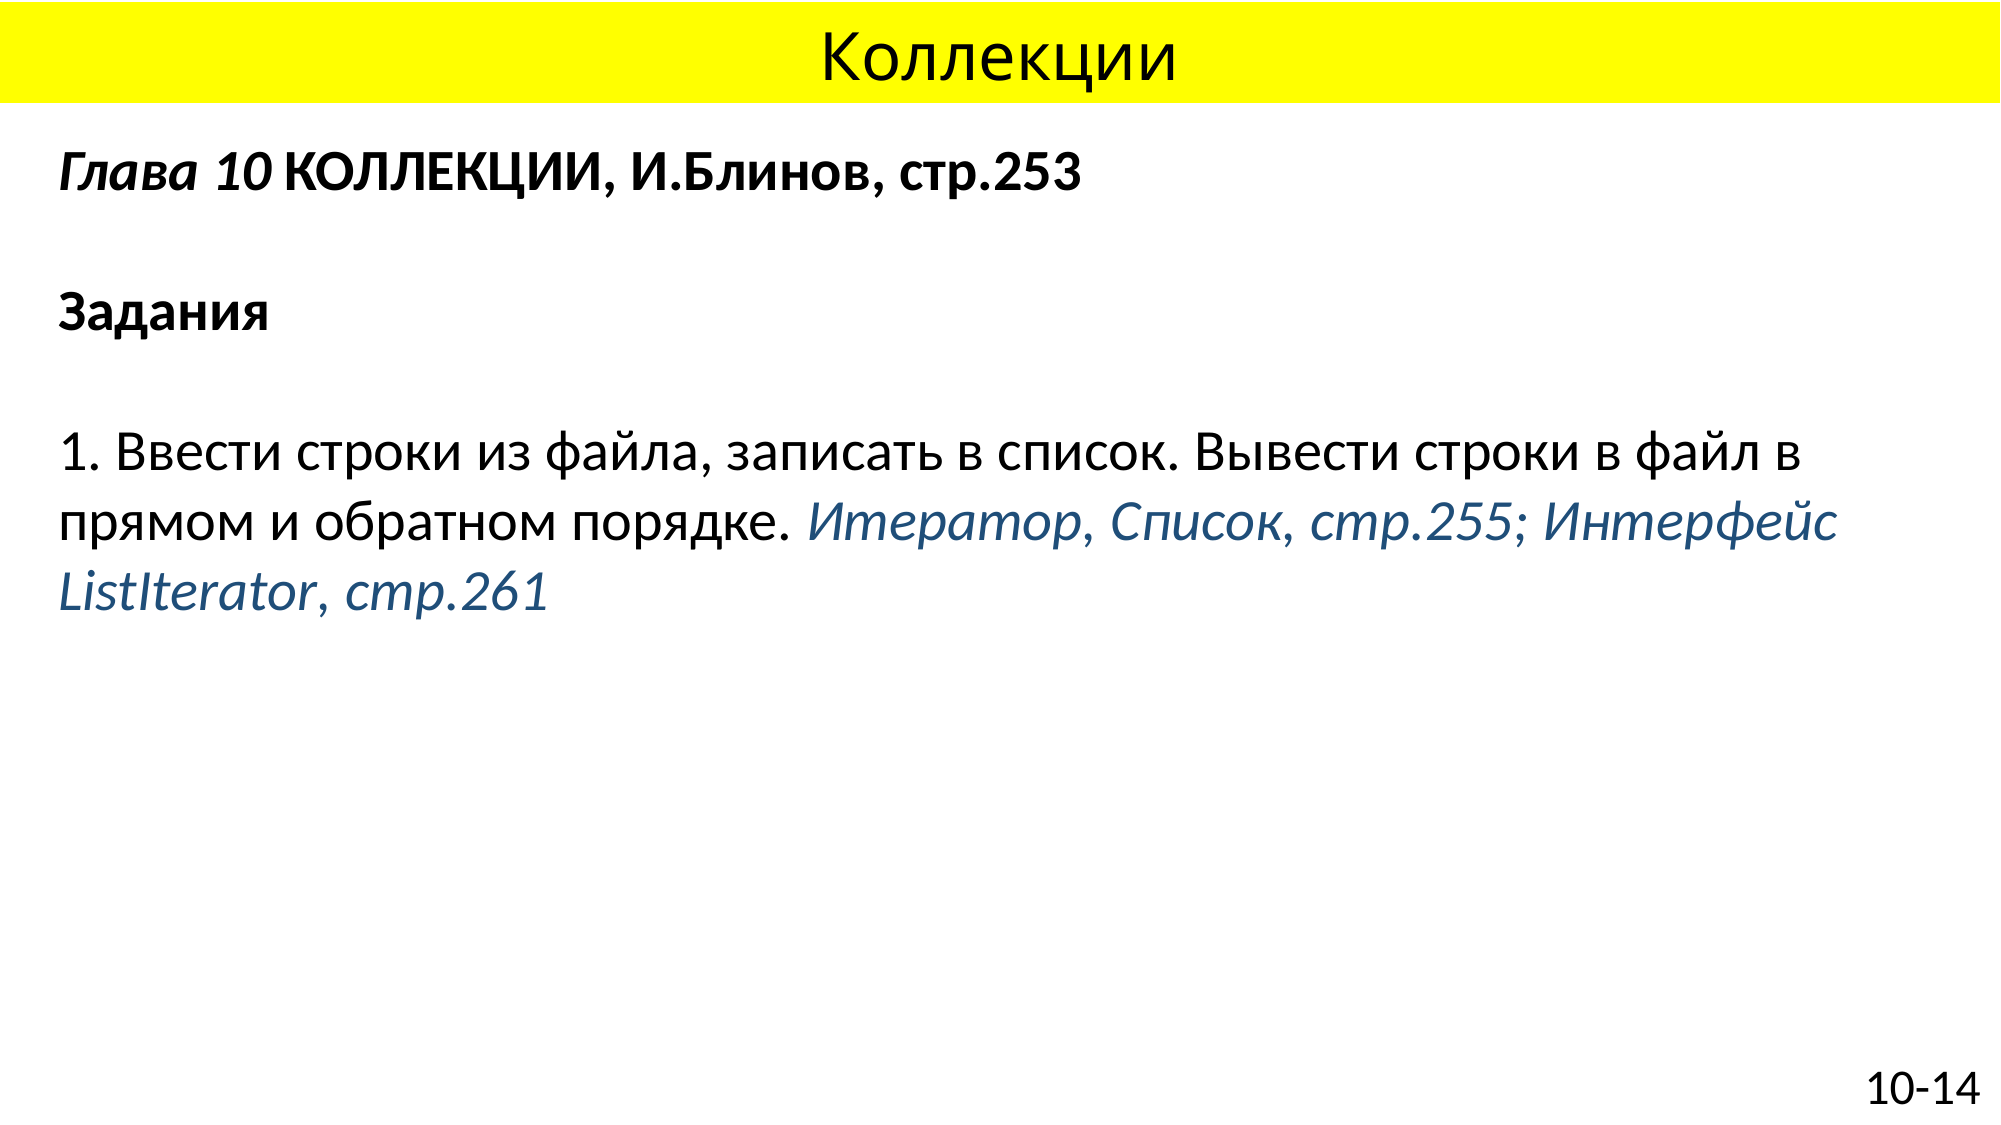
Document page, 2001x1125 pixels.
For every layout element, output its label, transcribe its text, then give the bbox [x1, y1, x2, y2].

text_box 10-14 [1729, 1047, 1996, 1123]
title Коллекции [0, 2, 2000, 103]
text_box Глава 10 КОЛЛЕКЦИИ, И.Блинов, стр.253 Задания 1. Ввести строки из файла, записать в список. Вывести строки в файл в прямом и обратном порядке. Итератор, Список, стр.255; Интерфейс ListIterator, стр.261 [43, 124, 1950, 630]
